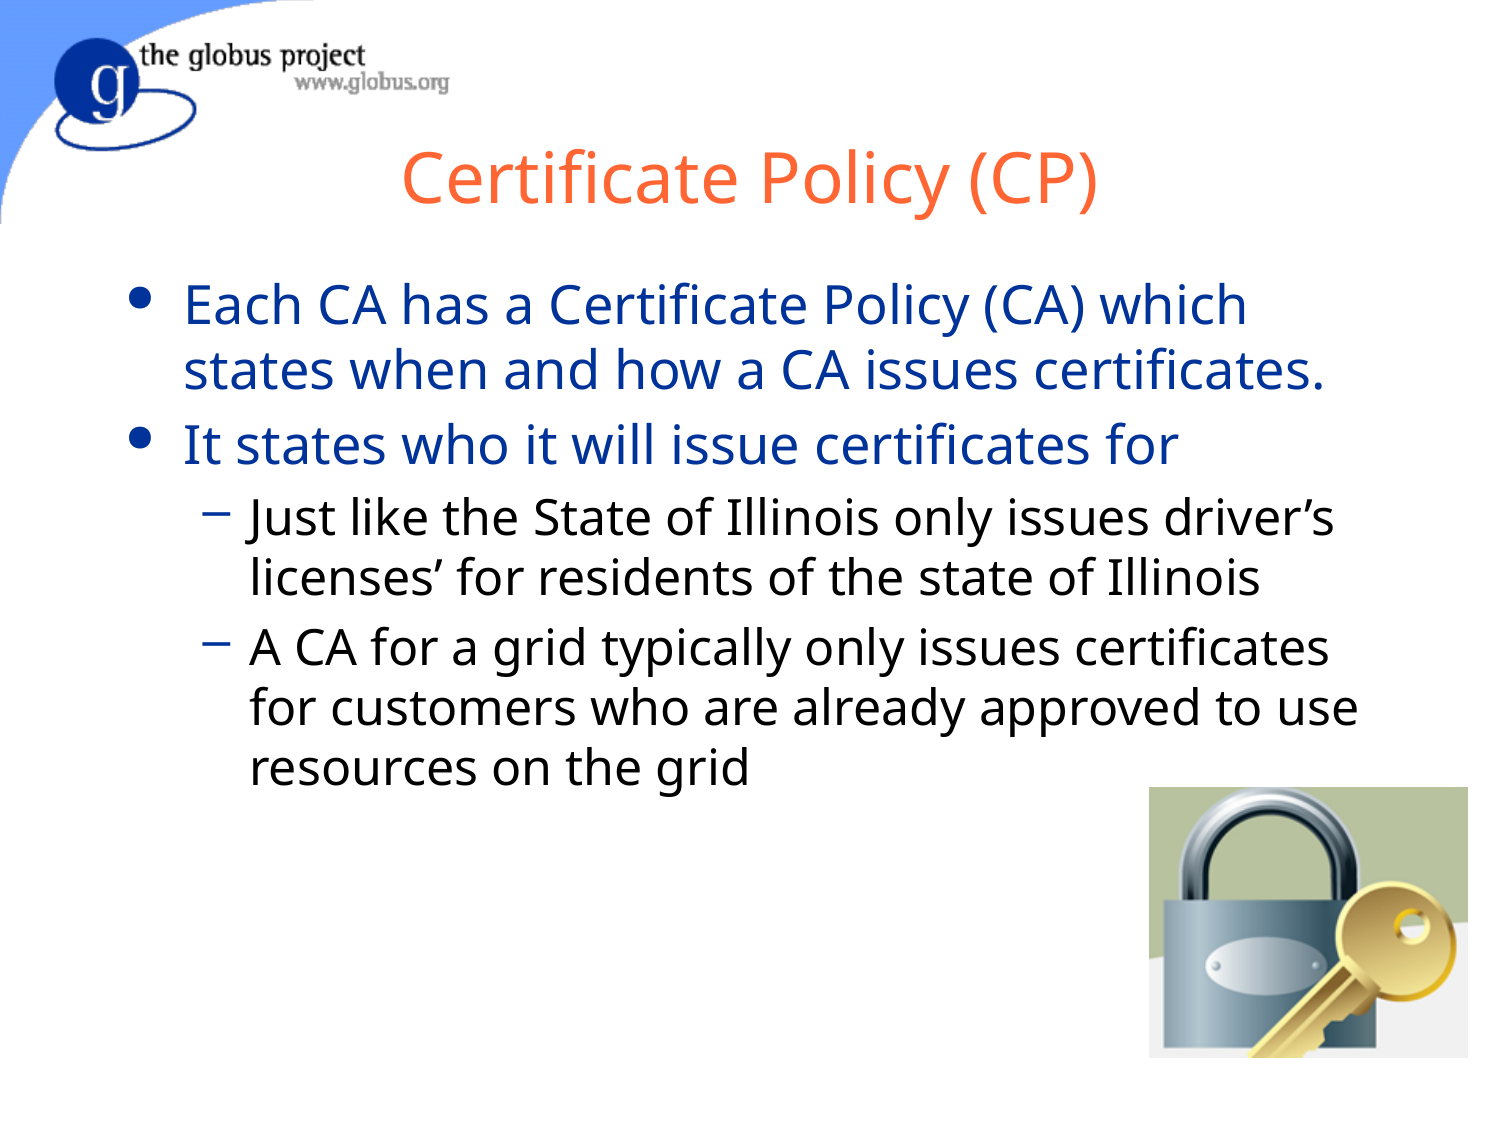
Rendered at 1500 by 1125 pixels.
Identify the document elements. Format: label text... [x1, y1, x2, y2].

picture [1149, 787, 1468, 1058]
list Each CA has a Certificate Policy (CA) which states when and how a CA issues certificates. It states who it will issue certificates for Just like the State of Illinois only issues driver’s licenses’ for residents of the state of Illinois A CA for a grid typically only issues certificates for customers who are already approved to use resources on the grid [112, 262, 1388, 976]
title Certificate Policy (CP) [112, 99, 1388, 226]
picture [0, 0, 450, 224]
